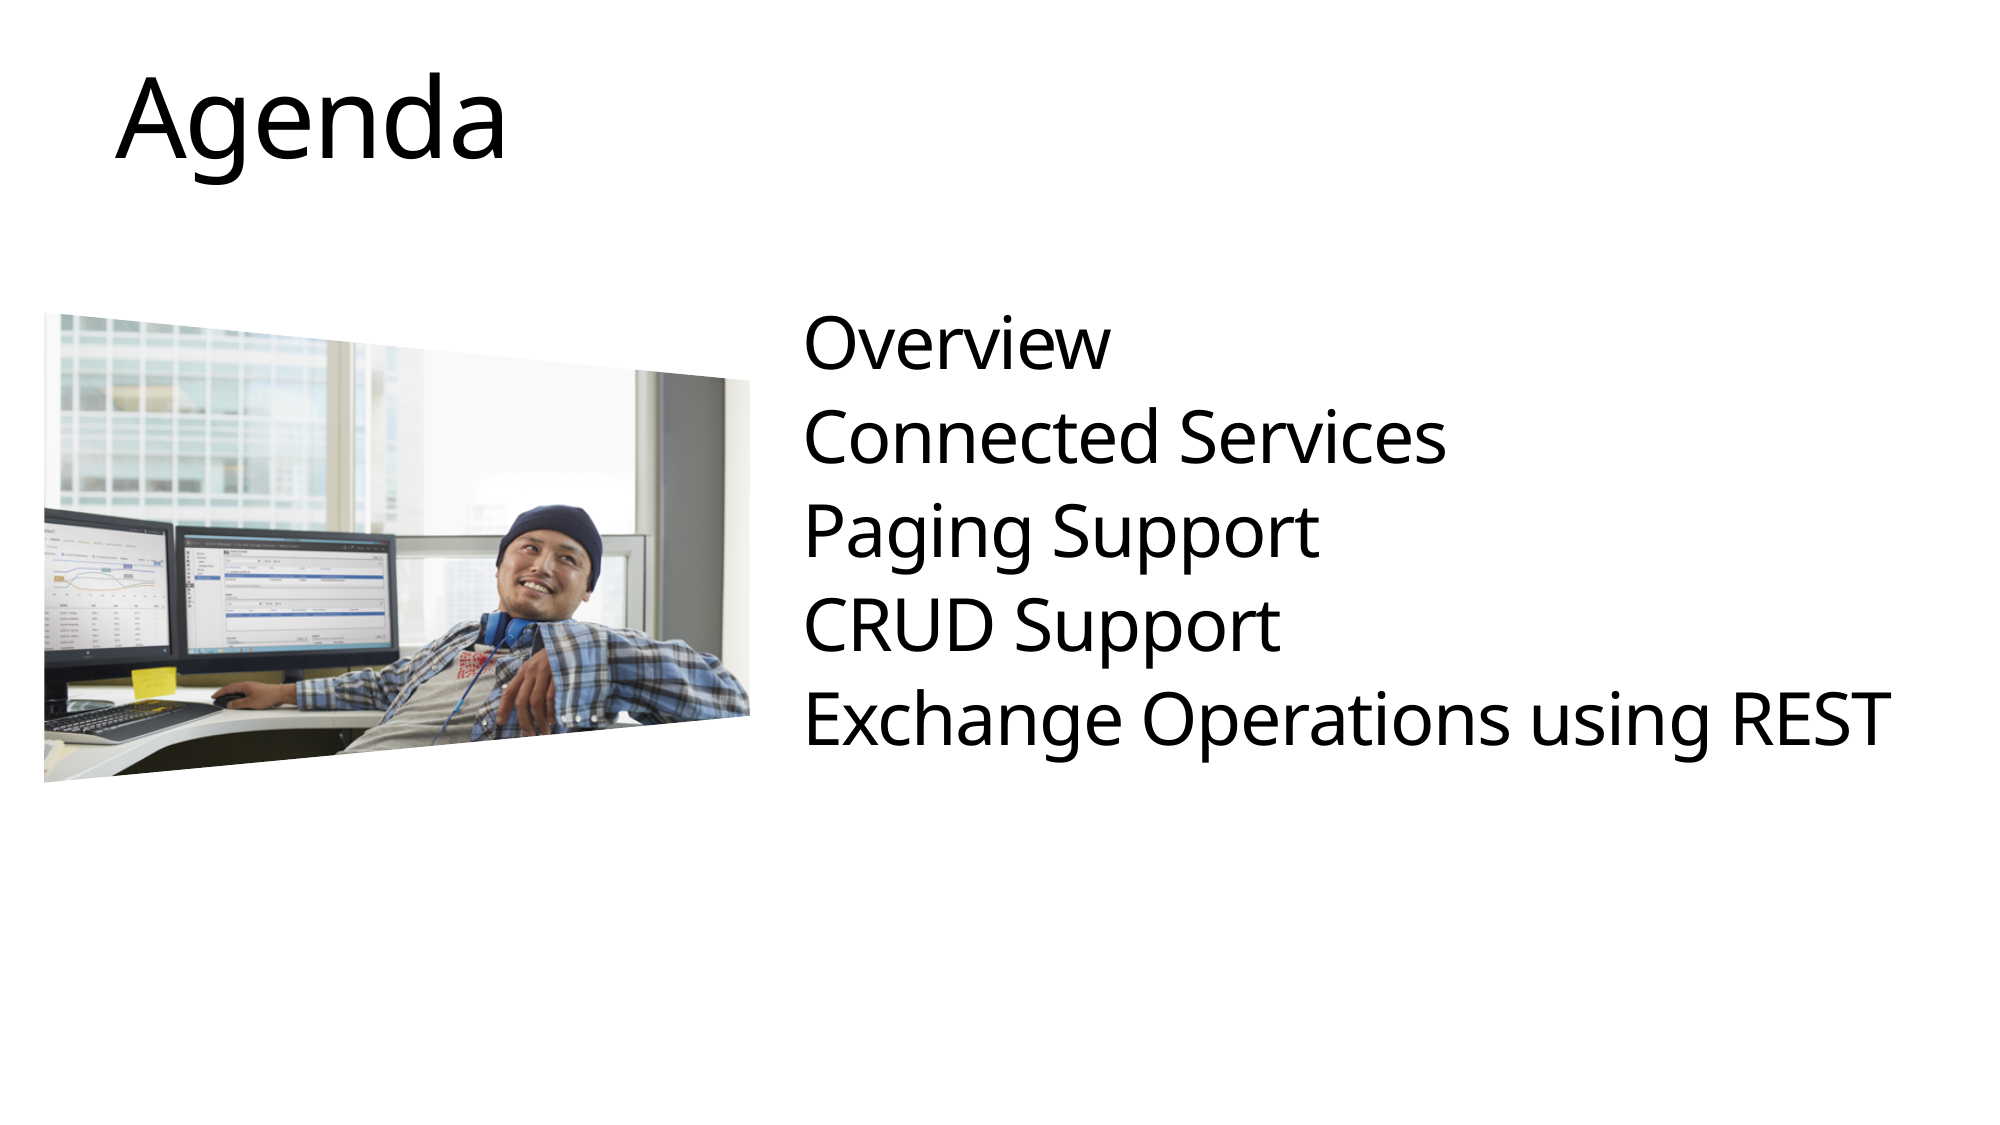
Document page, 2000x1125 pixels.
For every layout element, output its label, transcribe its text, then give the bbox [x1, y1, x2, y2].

picture [43, 312, 751, 783]
list Overview Connected Services Paging Support CRUD Support Exchange Operations using REST [772, 297, 1949, 771]
title Agenda [85, 37, 1914, 161]
